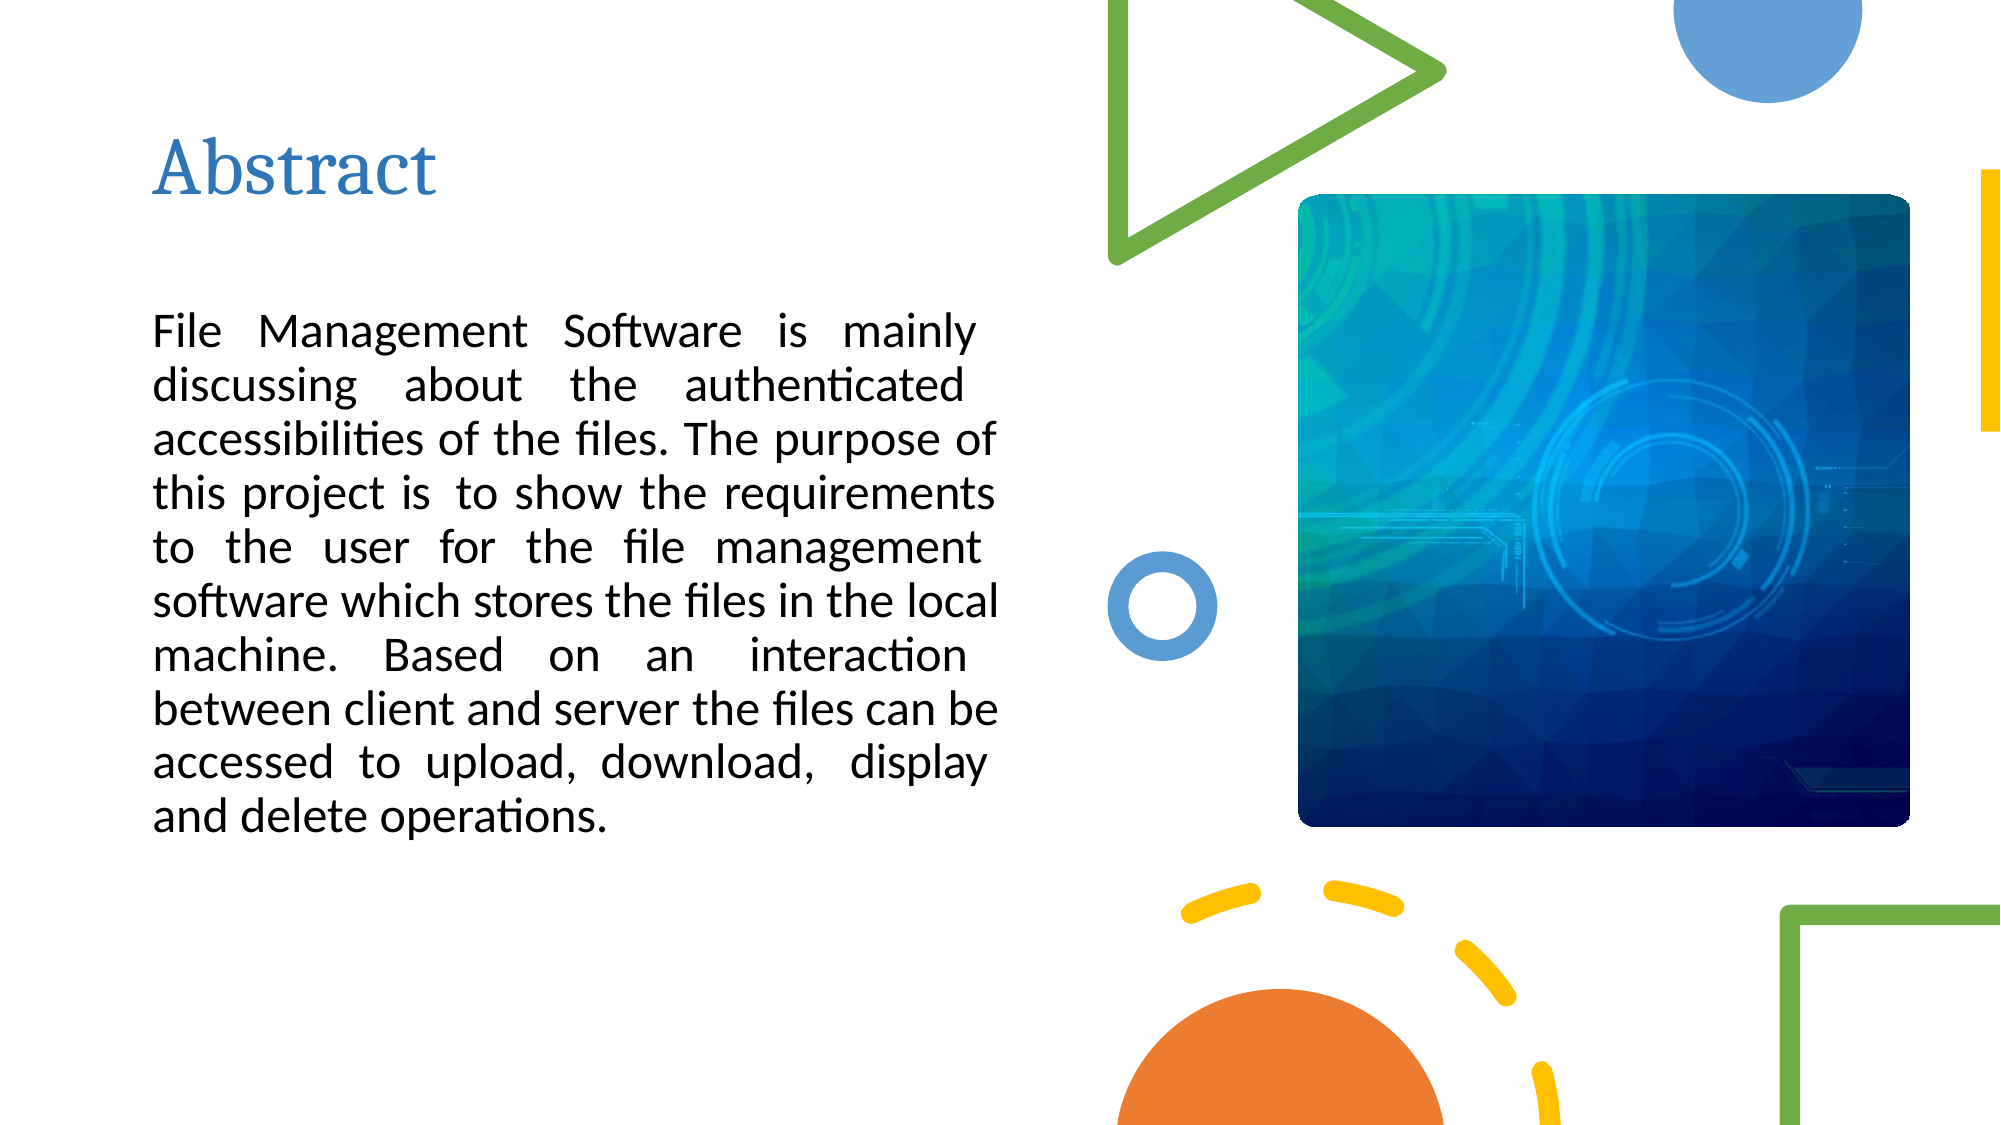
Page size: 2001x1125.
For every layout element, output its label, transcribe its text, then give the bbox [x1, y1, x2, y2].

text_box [1116, 880, 1562, 1125]
text_box File Management Software is mainly discussing about the authenticated accessibilities of the files. The purpose of this project is to show the requirements to the user for the file management software which stores the files in the local machine. Based on an interaction between client and server the files can be accessed to upload, download, display and delete operations. [150, 295, 1012, 844]
text_box [1981, 169, 2000, 432]
text_box [1779, 904, 2000, 1125]
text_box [1107, 0, 1910, 827]
title Abstract [150, 109, 454, 295]
